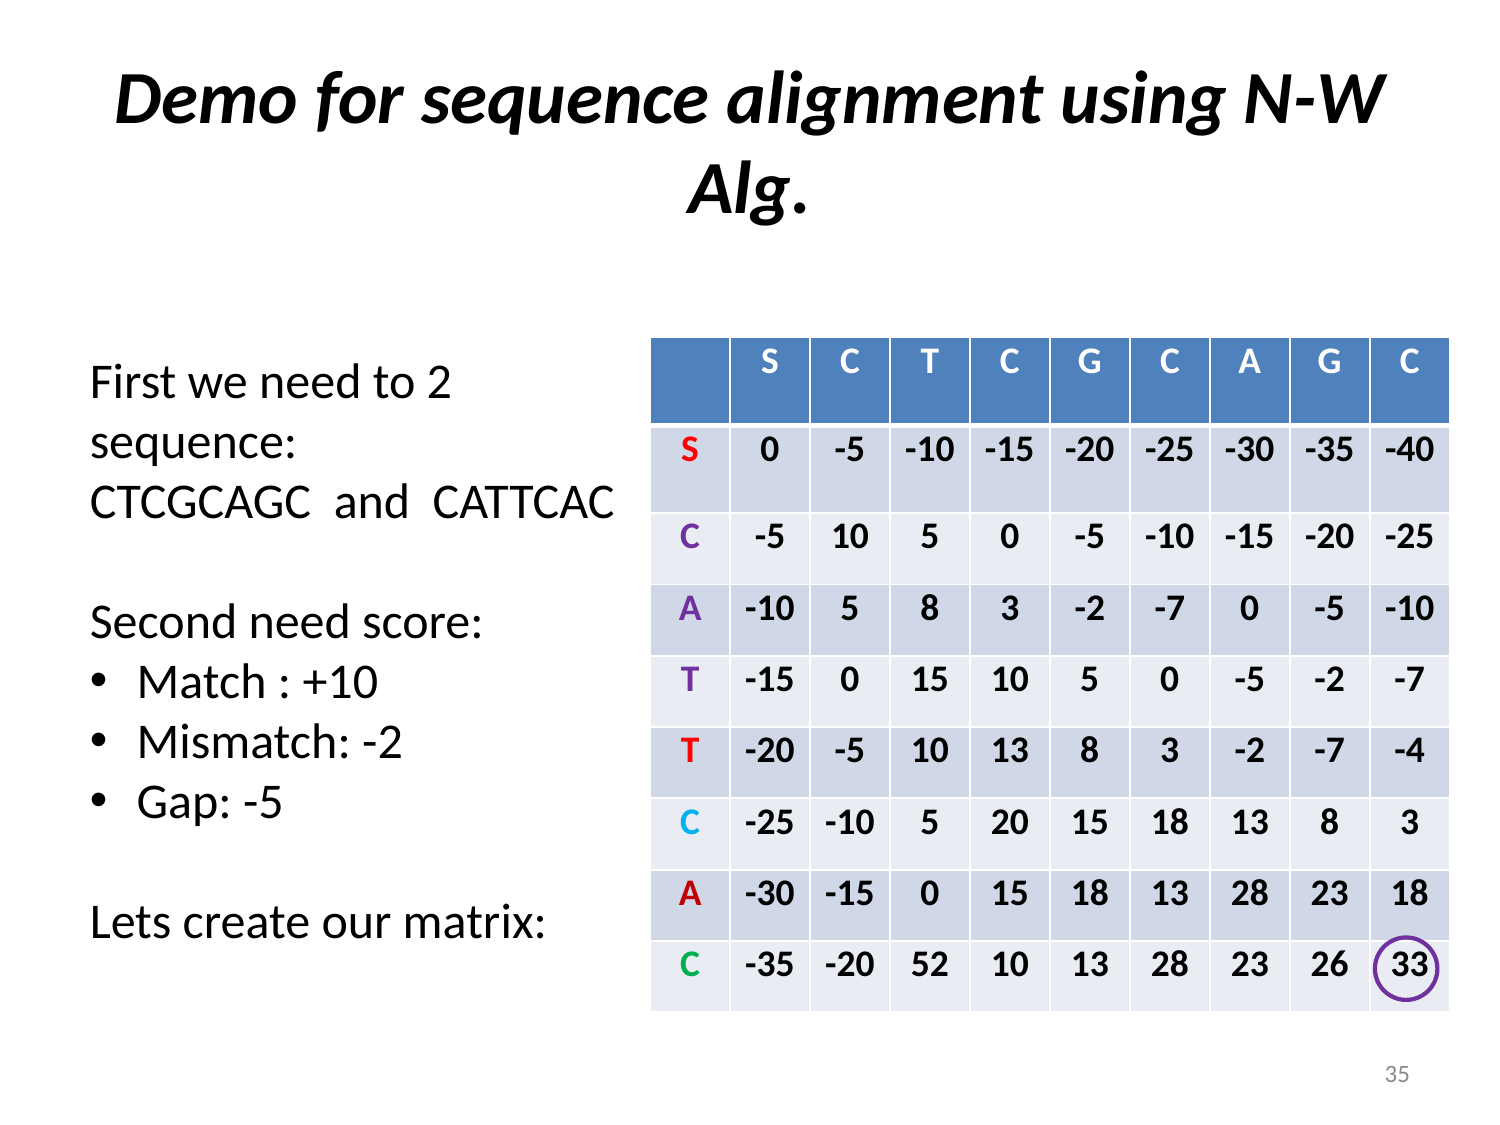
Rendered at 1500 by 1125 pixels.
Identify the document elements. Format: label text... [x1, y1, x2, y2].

table_cell 15 [891, 657, 969, 726]
table_cell 3 [971, 585, 1049, 655]
text_box [1372, 935, 1440, 1003]
table_cell 33 [1371, 942, 1449, 1011]
table_cell 0 [1131, 657, 1209, 726]
table_cell -25 [1371, 514, 1449, 584]
table_header [651, 338, 729, 423]
table_cell -5 [1211, 657, 1289, 726]
table_cell -10 [891, 428, 969, 512]
table_cell 10 [971, 942, 1049, 1011]
table_cell -5 [1291, 585, 1369, 655]
table_cell A [651, 585, 729, 655]
table_cell -40 [1371, 428, 1449, 512]
table_cell -4 [1371, 728, 1449, 797]
table_cell -2 [1211, 728, 1289, 797]
table_cell -10 [731, 585, 809, 655]
table_header C [811, 338, 889, 423]
table_header C [1131, 338, 1209, 423]
table_cell 18 [1131, 799, 1209, 869]
table_cell C [651, 942, 729, 1011]
table_header G [1291, 338, 1369, 423]
table_cell 10 [891, 728, 969, 797]
title Demo for sequence alignment using N-W Alg. [75, 45, 1425, 233]
table_cell T [651, 728, 729, 797]
table_cell 8 [1291, 799, 1369, 869]
table_cell C [651, 514, 729, 584]
table_cell 0 [811, 657, 889, 726]
table_cell 23 [1291, 871, 1369, 940]
table_cell 5 [891, 799, 969, 869]
table_cell 52 [891, 942, 969, 1011]
table_cell 0 [971, 514, 1049, 584]
table_cell -15 [731, 657, 809, 726]
table_cell -10 [811, 799, 889, 869]
table_cell 18 [1051, 871, 1129, 940]
table_cell -5 [811, 428, 889, 512]
table_cell -7 [1131, 585, 1209, 655]
table_cell -7 [1291, 728, 1369, 797]
table_cell 13 [971, 728, 1049, 797]
table_cell -7 [1371, 657, 1449, 726]
table_cell 13 [1211, 799, 1289, 869]
table_cell -15 [1211, 514, 1289, 584]
table_header A [1211, 338, 1289, 423]
table_header T [891, 338, 969, 423]
table_header C [971, 338, 1049, 423]
table_cell 10 [811, 514, 889, 584]
table_cell 8 [1051, 728, 1129, 797]
table_cell -2 [1291, 657, 1369, 726]
table_cell 28 [1131, 942, 1209, 1011]
table_cell 0 [891, 871, 969, 940]
table_cell 0 [731, 428, 809, 512]
table_cell 5 [1051, 657, 1129, 726]
table_cell 5 [811, 585, 889, 655]
text_box First we need to 2 sequence: CTCGCAGC and CATTCAC Second need score: Match : +10 Mismatch: -2 Gap: -5 Lets create our matrix: [75, 341, 650, 957]
table_cell -20 [731, 728, 809, 797]
table_cell -25 [1131, 428, 1209, 512]
table_cell 20 [971, 799, 1049, 869]
slide_number 35 [1074, 1042, 1425, 1103]
table_cell 10 [971, 657, 1049, 726]
table_cell -2 [1051, 585, 1129, 655]
table_cell C [651, 799, 729, 869]
table_cell A [651, 871, 729, 940]
table_cell S [651, 428, 729, 512]
table_cell 5 [891, 514, 969, 584]
table_cell -20 [1051, 428, 1129, 512]
table_cell -5 [811, 728, 889, 797]
table_cell -30 [1211, 428, 1289, 512]
table_header G [1051, 338, 1129, 423]
table_cell -30 [731, 871, 809, 940]
table_cell -35 [731, 942, 809, 1011]
table_cell 0 [1211, 585, 1289, 655]
table_cell T [651, 657, 729, 726]
table_cell -10 [1371, 585, 1449, 655]
table_cell 13 [1131, 871, 1209, 940]
table_cell -20 [1291, 514, 1369, 584]
table_cell 15 [1051, 799, 1129, 869]
table_cell -25 [731, 799, 809, 869]
table_cell 18 [1371, 871, 1449, 940]
table_cell -20 [811, 942, 889, 1011]
table_cell 15 [971, 871, 1049, 940]
table_cell 23 [1211, 942, 1289, 1011]
table_cell 8 [891, 585, 969, 655]
table_cell 3 [1131, 728, 1209, 797]
table_cell -35 [1291, 428, 1369, 512]
table_cell 13 [1051, 942, 1129, 1011]
table_cell -15 [971, 428, 1049, 512]
table_cell -5 [1051, 514, 1129, 584]
table_cell 26 [1291, 942, 1369, 1011]
table_cell -5 [731, 514, 809, 584]
table_header S [731, 338, 809, 423]
table_cell 3 [1371, 799, 1449, 869]
table_header C [1371, 338, 1449, 423]
table_cell -15 [811, 871, 889, 940]
table_cell -10 [1131, 514, 1209, 584]
table_cell 28 [1211, 871, 1289, 940]
